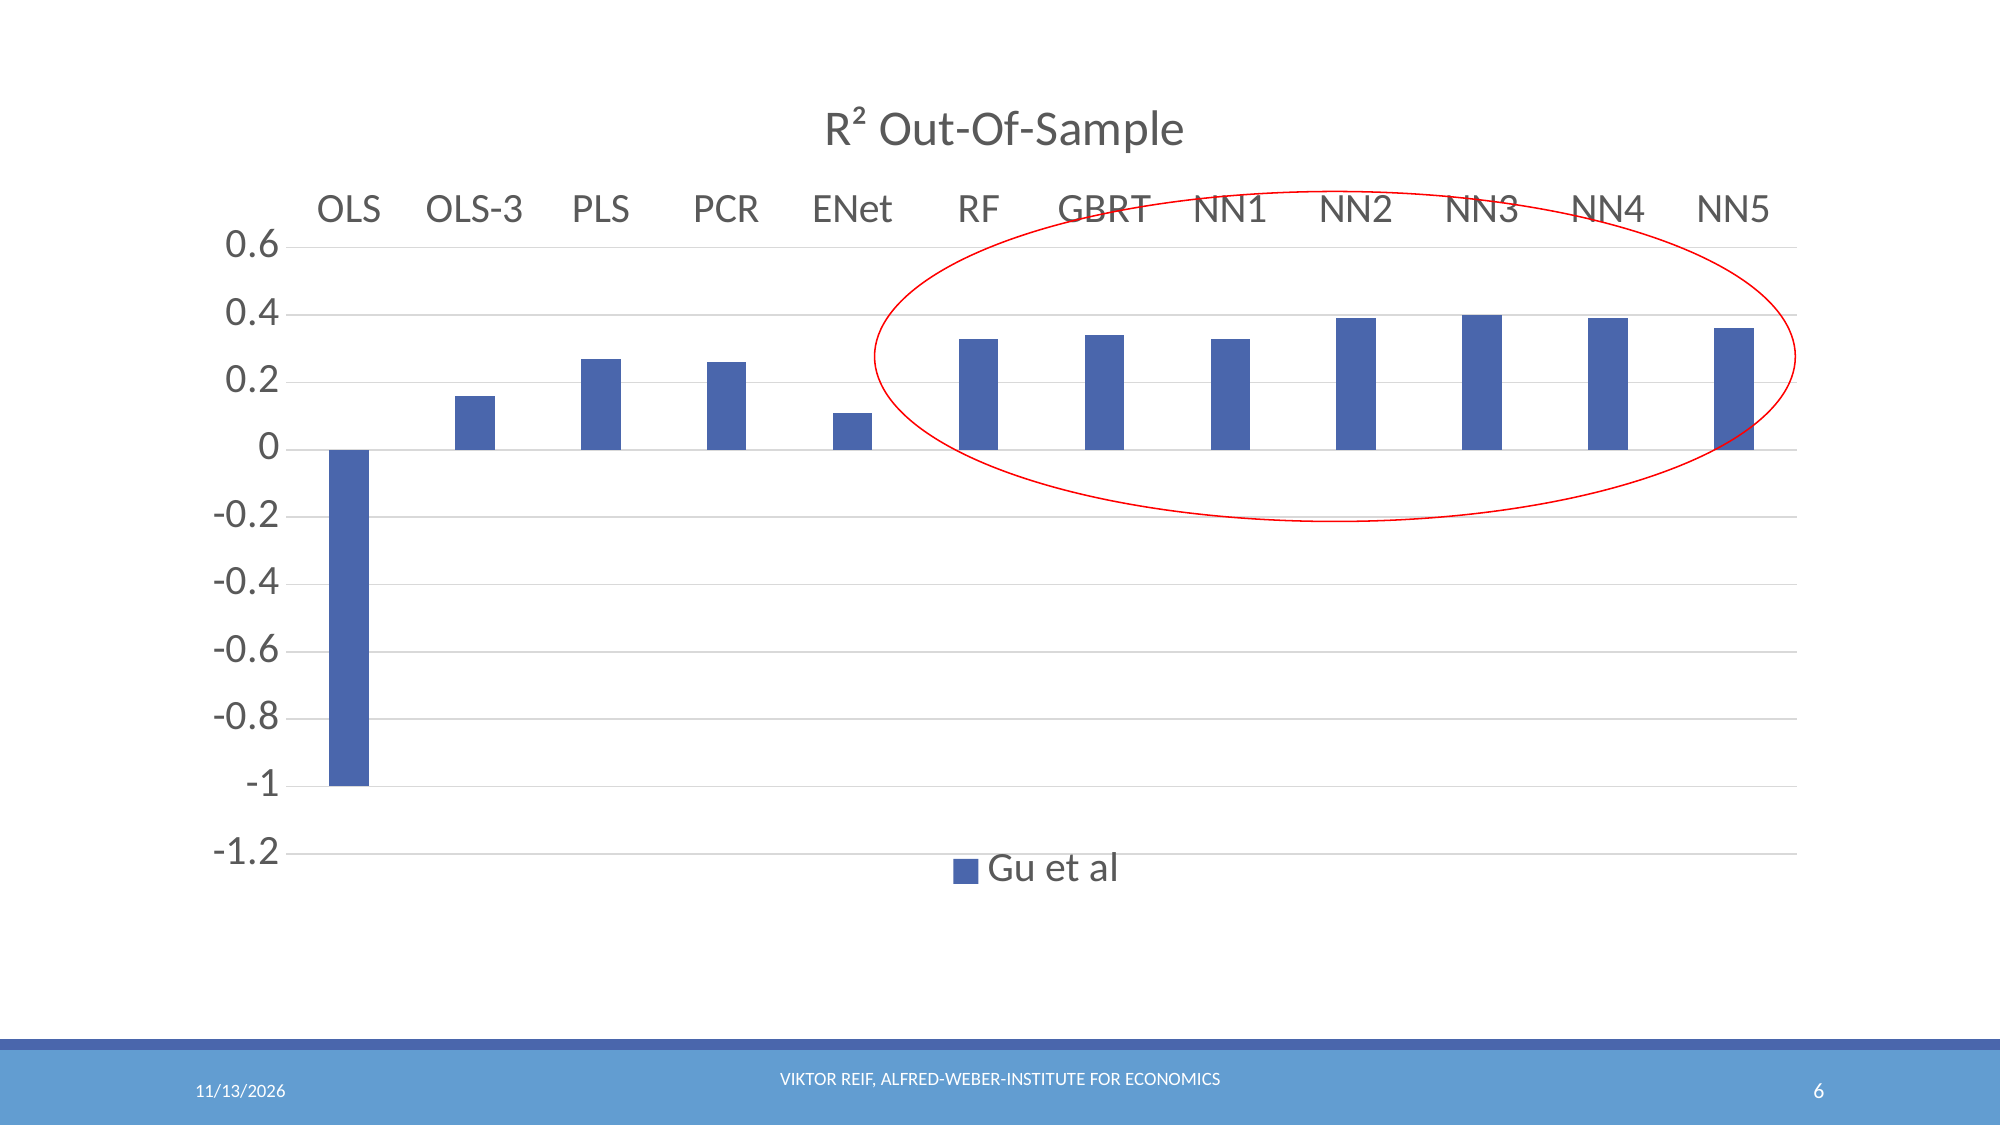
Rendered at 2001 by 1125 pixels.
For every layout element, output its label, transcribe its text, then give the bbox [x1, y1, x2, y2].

chart [179, 66, 1831, 964]
footer Viktor Reif, Alfred-Weber-Institute for Economics [604, 1059, 1396, 1120]
slide_number 6 [1624, 1059, 1840, 1120]
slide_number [180, 1059, 586, 1120]
